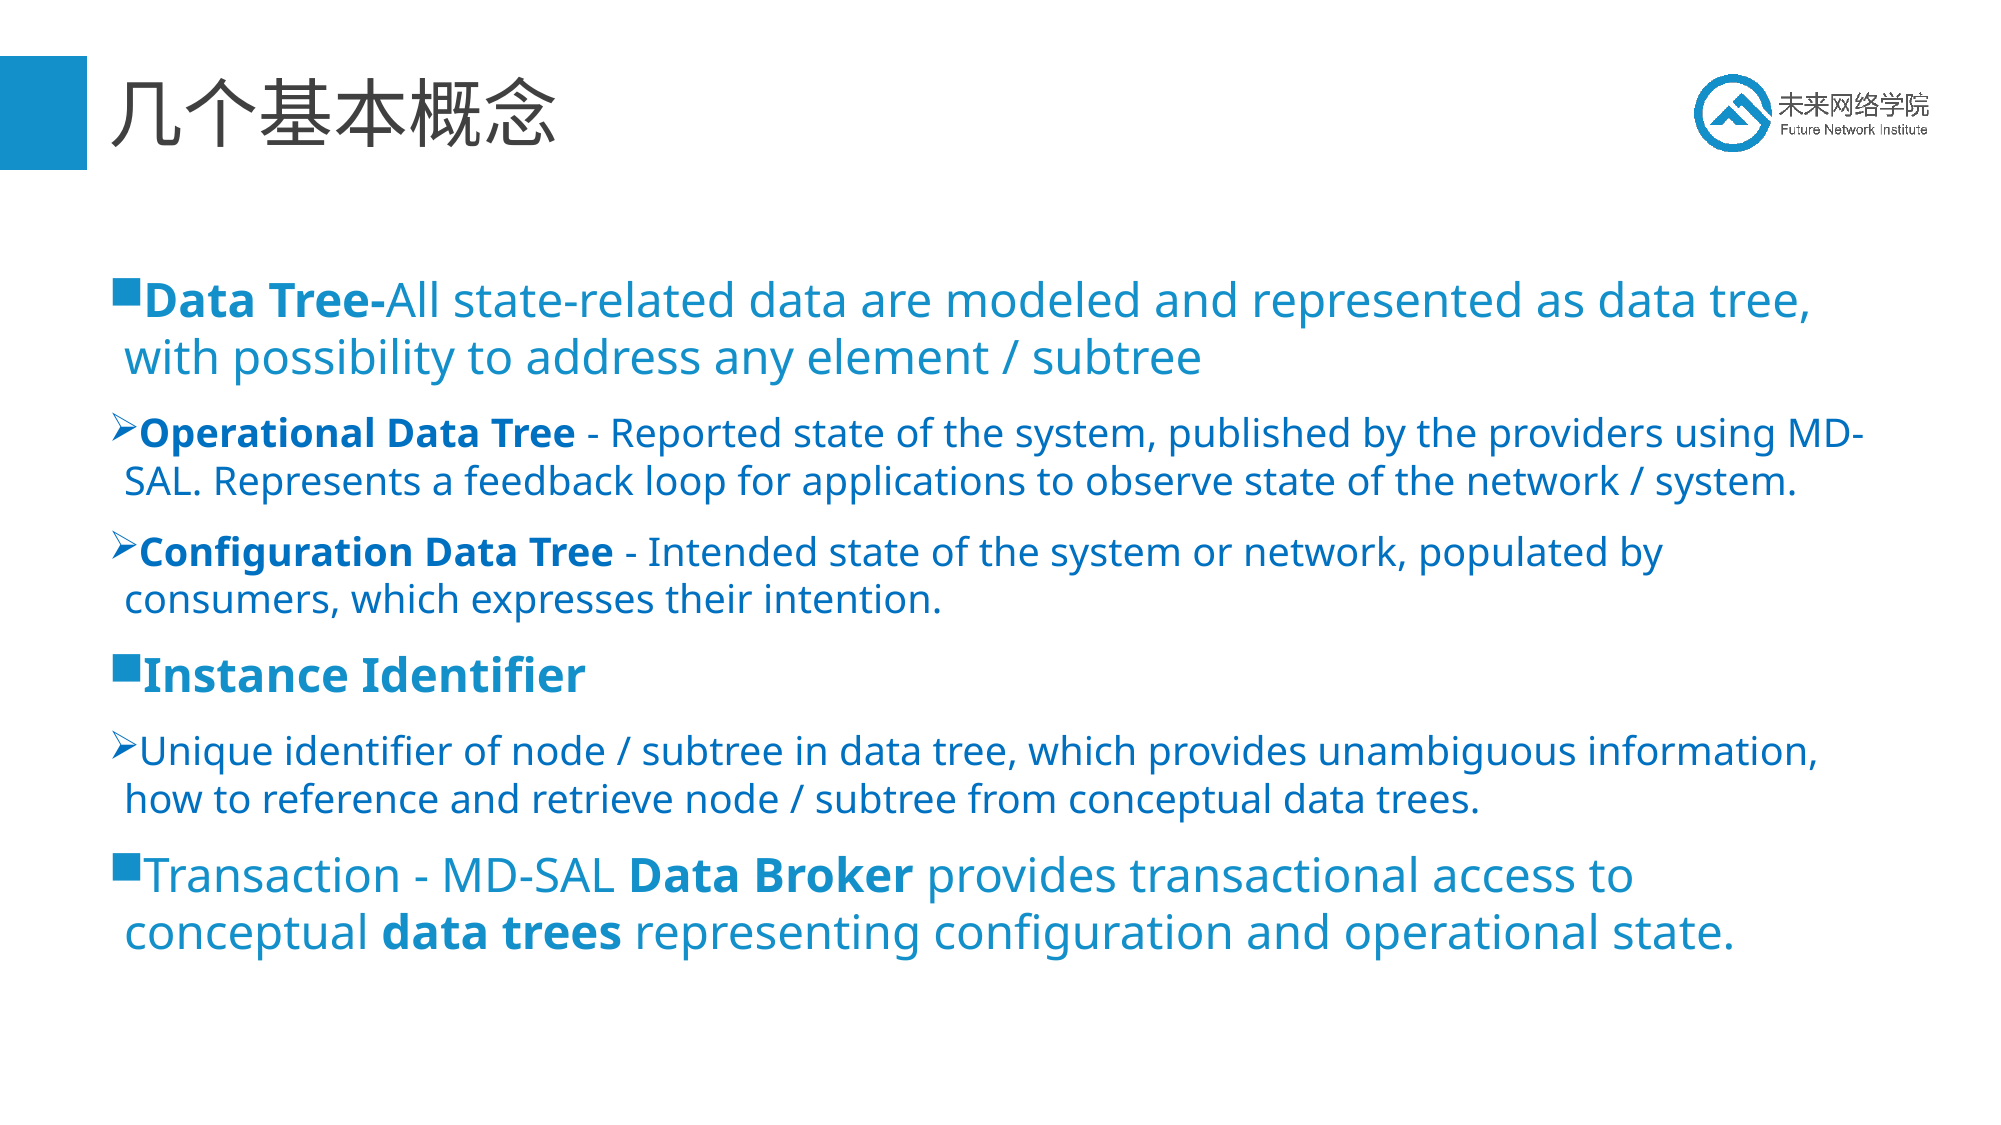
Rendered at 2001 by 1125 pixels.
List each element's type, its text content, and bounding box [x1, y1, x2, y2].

title 几个基本概念 [93, 61, 1888, 174]
list Data Tree-All state-related data are modeled and represented as data tree, with possibility to address any element / subtree Operational Data Tree - Reported state of the system, published by the providers using MD-SAL. Represents a feedback loop for applications to observe state of the network / system. Configuration Data Tree - Intended state of the system or network, populated by consumers, which expresses their intention. Instance Identifier Unique identifier of node / subtree in data tree, which provides unambiguous information, how to reference and retrieve node / subtree from conceptual data trees. Transaction - MD-SAL Data Broker provides transactional access to conceptual data trees representing configuration and operational state. [93, 262, 1888, 977]
picture [1888, 74, 1929, 152]
